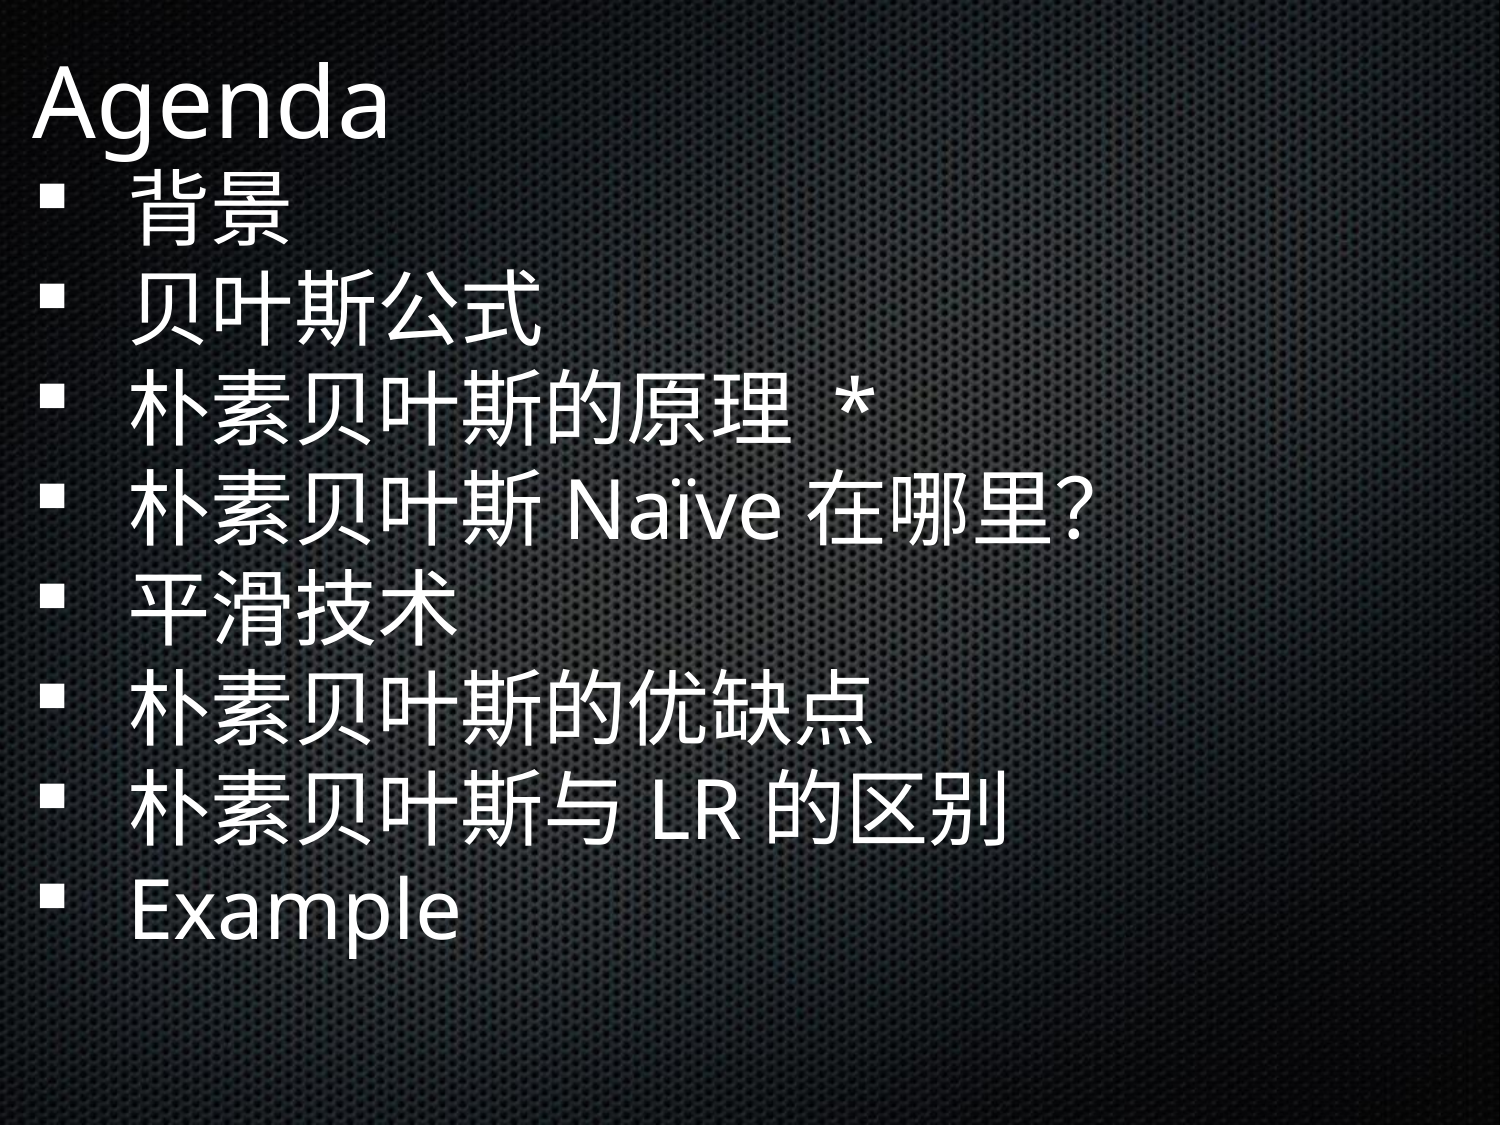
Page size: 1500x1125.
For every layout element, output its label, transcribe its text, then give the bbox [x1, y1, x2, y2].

text_box Agenda [17, 30, 1152, 166]
picture [0, 0, 1500, 1125]
text_box 背景 贝叶斯公式 朴素贝叶斯的原理 * 朴素贝叶斯Naïve在哪里？ 平滑技术 朴素贝叶斯的优缺点 朴素贝叶斯与LR的区别 Example [19, 149, 1425, 1064]
